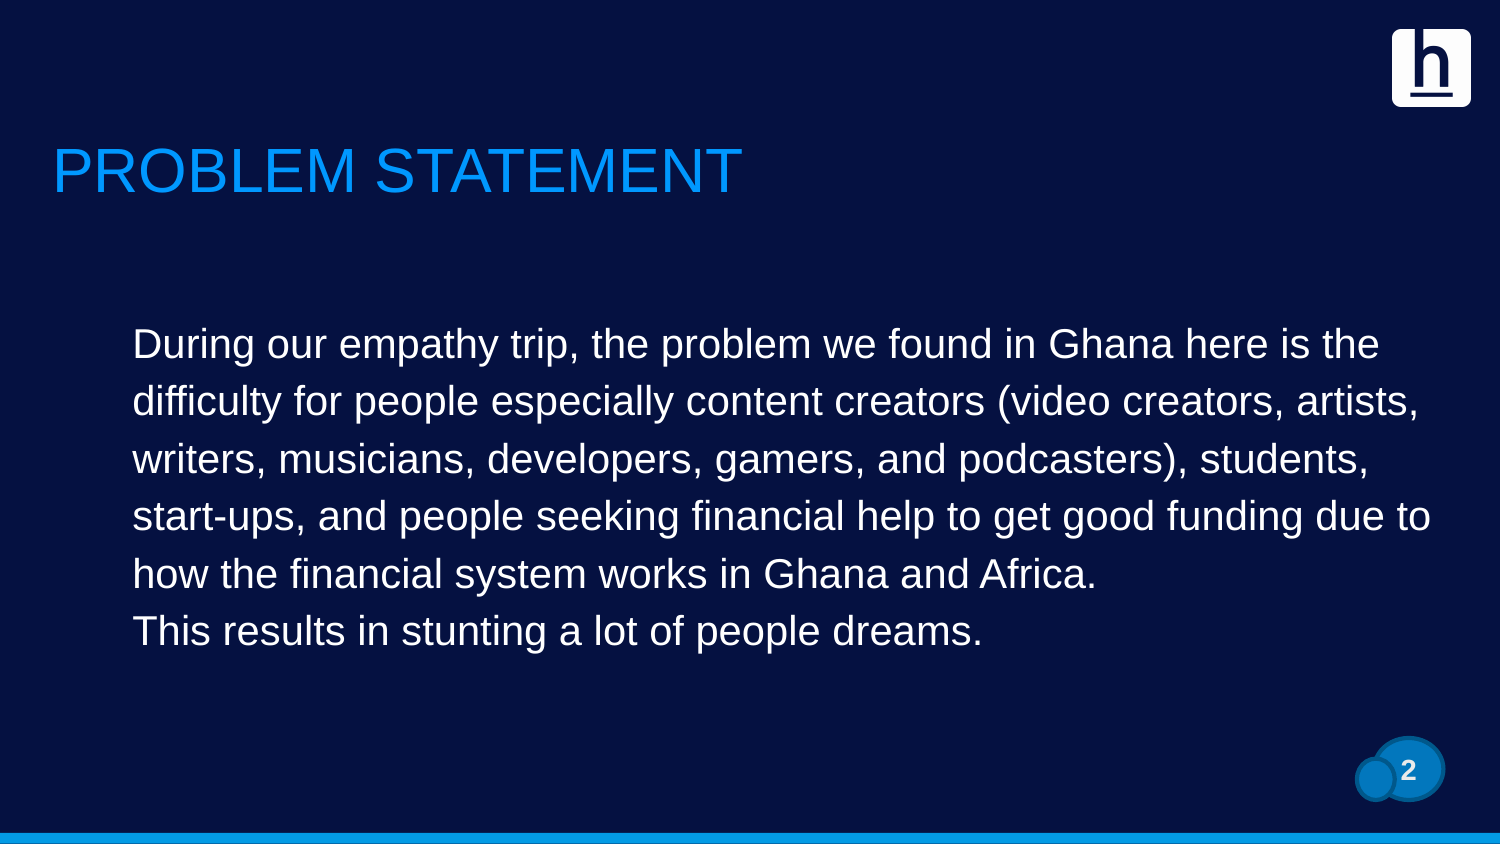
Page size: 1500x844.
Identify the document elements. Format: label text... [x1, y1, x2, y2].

text_box 2 [1374, 735, 1446, 803]
picture [1392, 29, 1471, 107]
title PROBLEM STATEMENT [37, 41, 1410, 294]
list During our empathy trip, the problem we found in Ghana here is the difficulty for people especially content creators (video creators, artists, writers, musicians, developers, gamers, and podcasters), students, start-ups, and people seeking financial help to get good funding due to how the financial system works in Ghana and Africa. This results in stunting a lot of people dreams. [98, 293, 1472, 714]
text_box [1354, 756, 1397, 803]
